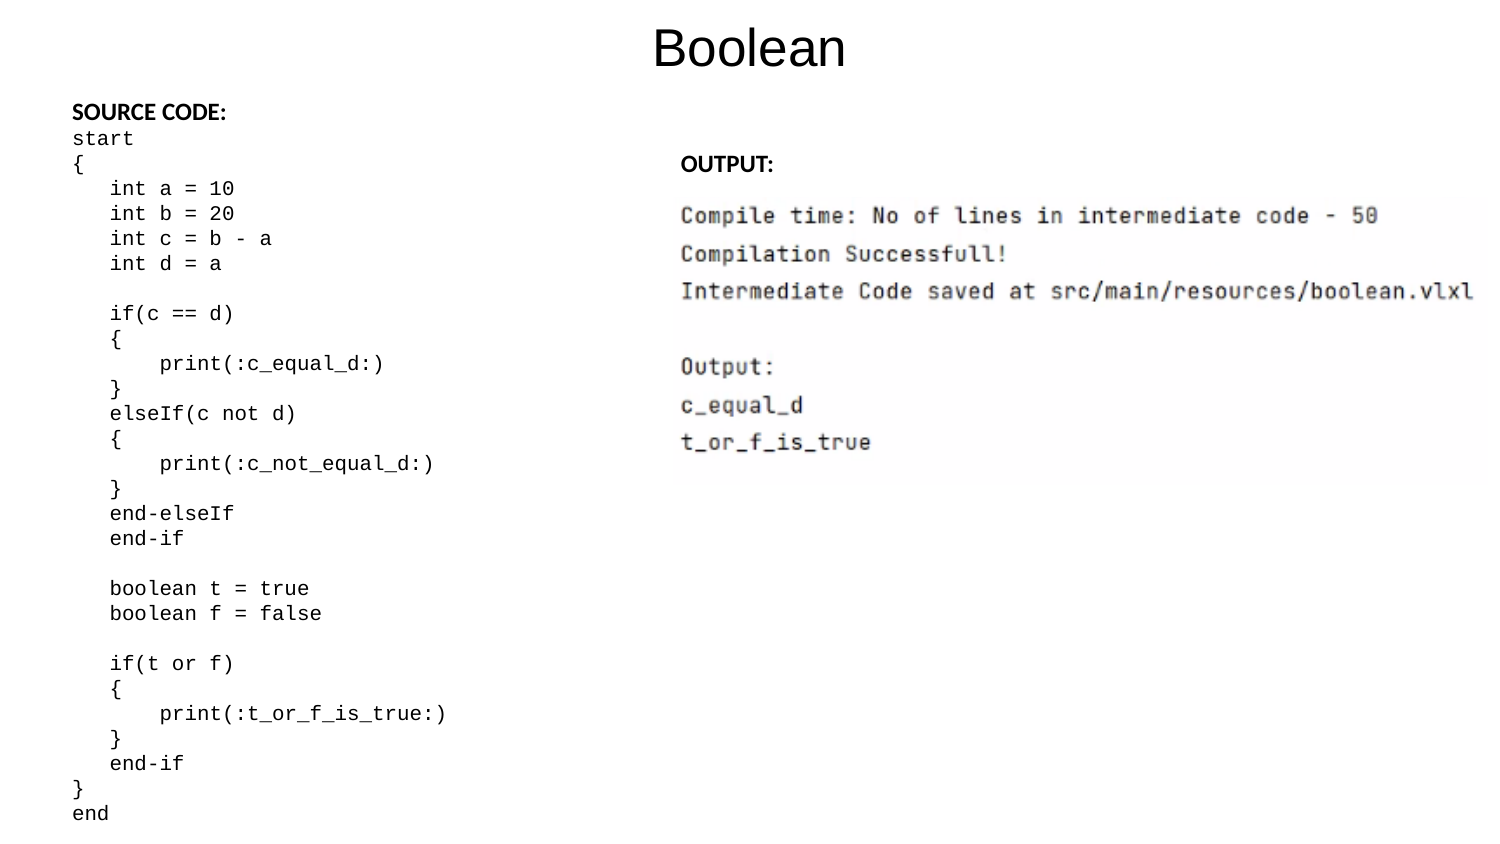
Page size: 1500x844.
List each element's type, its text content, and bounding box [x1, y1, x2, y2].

picture [673, 197, 1488, 486]
title Boolean [51, 0, 1449, 92]
text_box SOURCE CODE: start { int a = 10 int b = 20 int c = b - a int d = a if(c == d) { print(:c_equal_d:) } elseIf(c not d) { print(:c_not_equal_d:) } end-elseIf end-if boolean t = true boolean f = false if(t or f) { print(:t_or_f_is_true:) } end-if } end [57, 80, 606, 840]
text_box OUTPUT: [665, 132, 984, 193]
